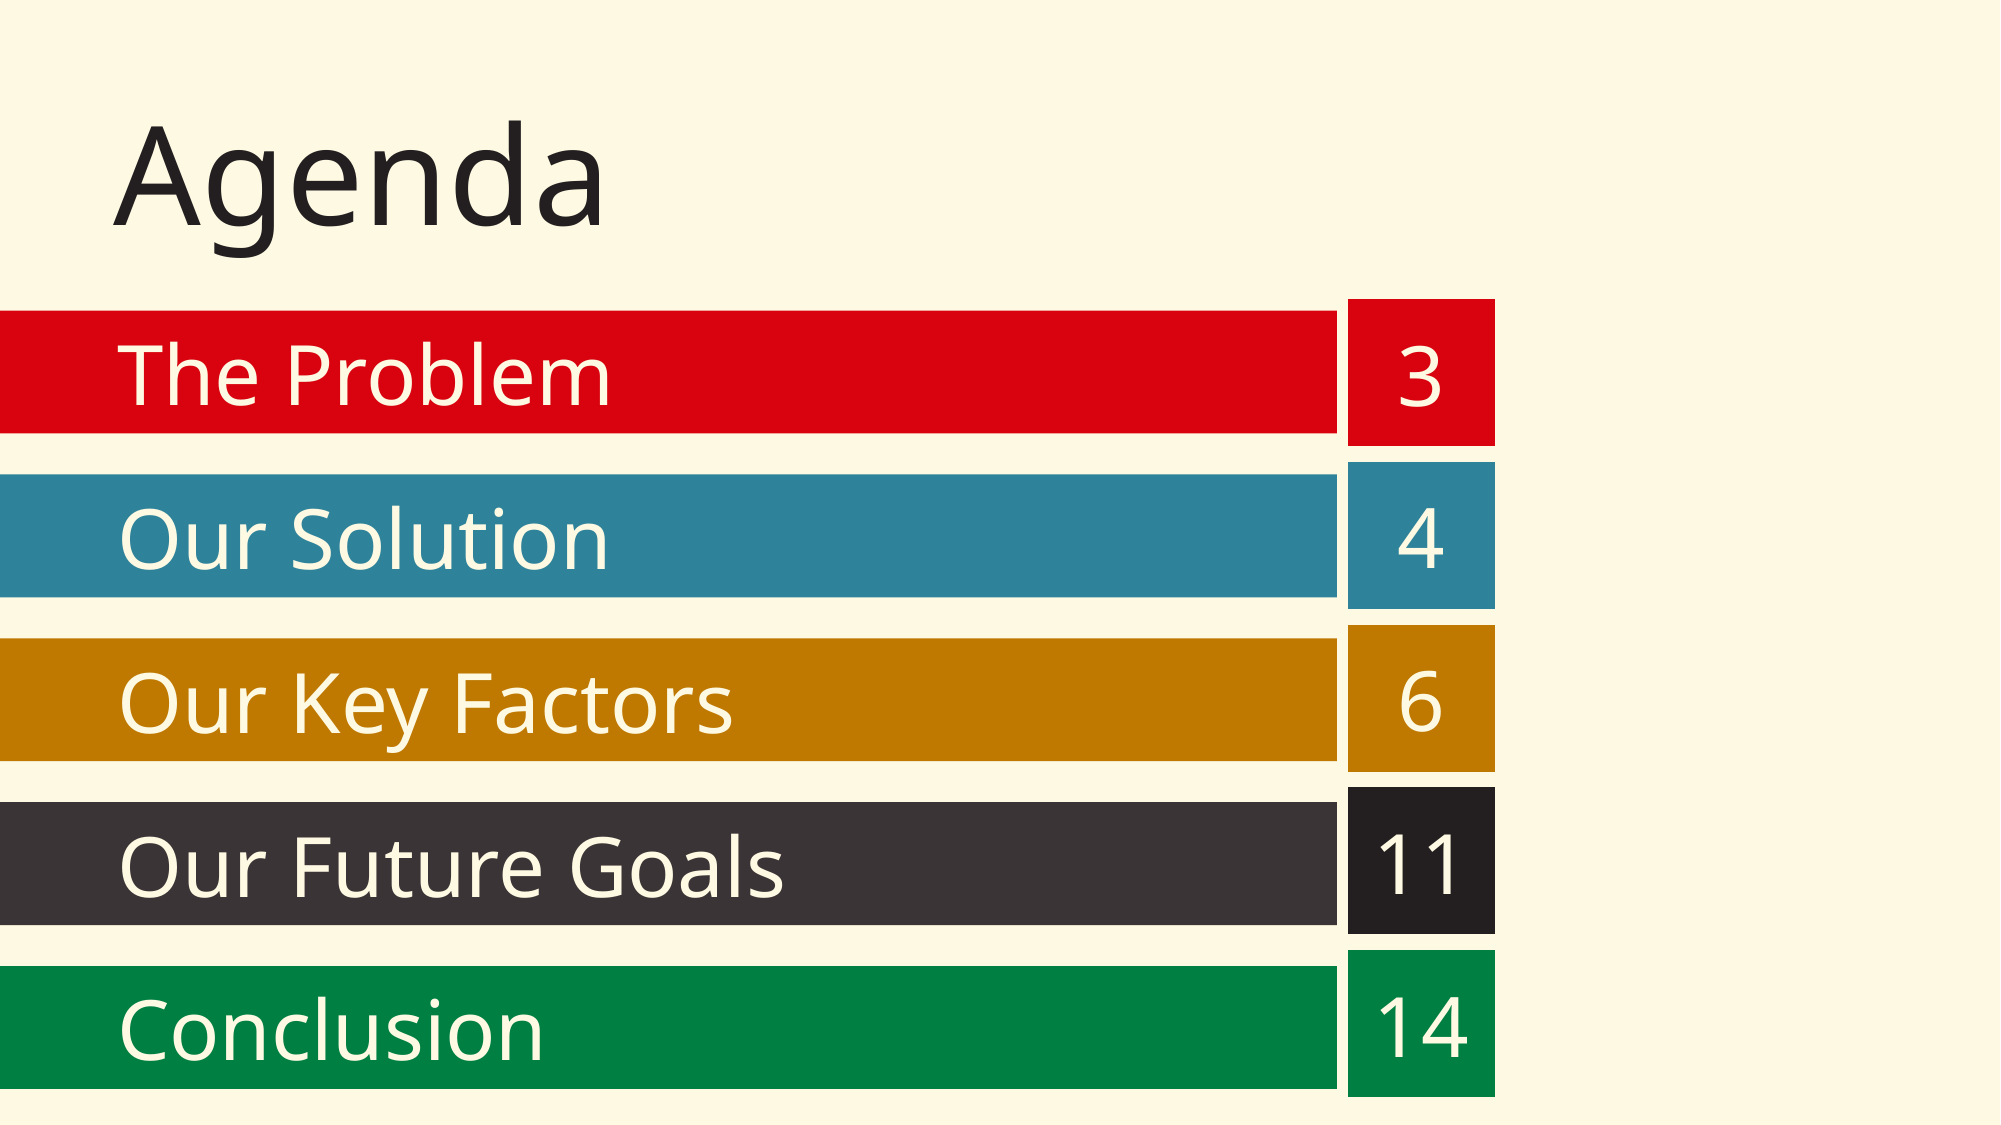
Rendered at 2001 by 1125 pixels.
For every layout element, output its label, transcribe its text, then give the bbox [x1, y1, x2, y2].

list Our Solution [0, 474, 1337, 598]
list 6 [1337, 614, 1505, 779]
list Conclusion [0, 966, 1337, 1089]
list The Problem [0, 310, 1337, 434]
list 14 [1337, 940, 1505, 1108]
title Agenda [98, 71, 1537, 290]
list 3 [1337, 289, 1505, 454]
list Our Future Goals [0, 802, 1337, 926]
list 4 [1337, 452, 1505, 617]
list Our Key Factors [0, 638, 1337, 762]
list 11 [1337, 777, 1505, 942]
